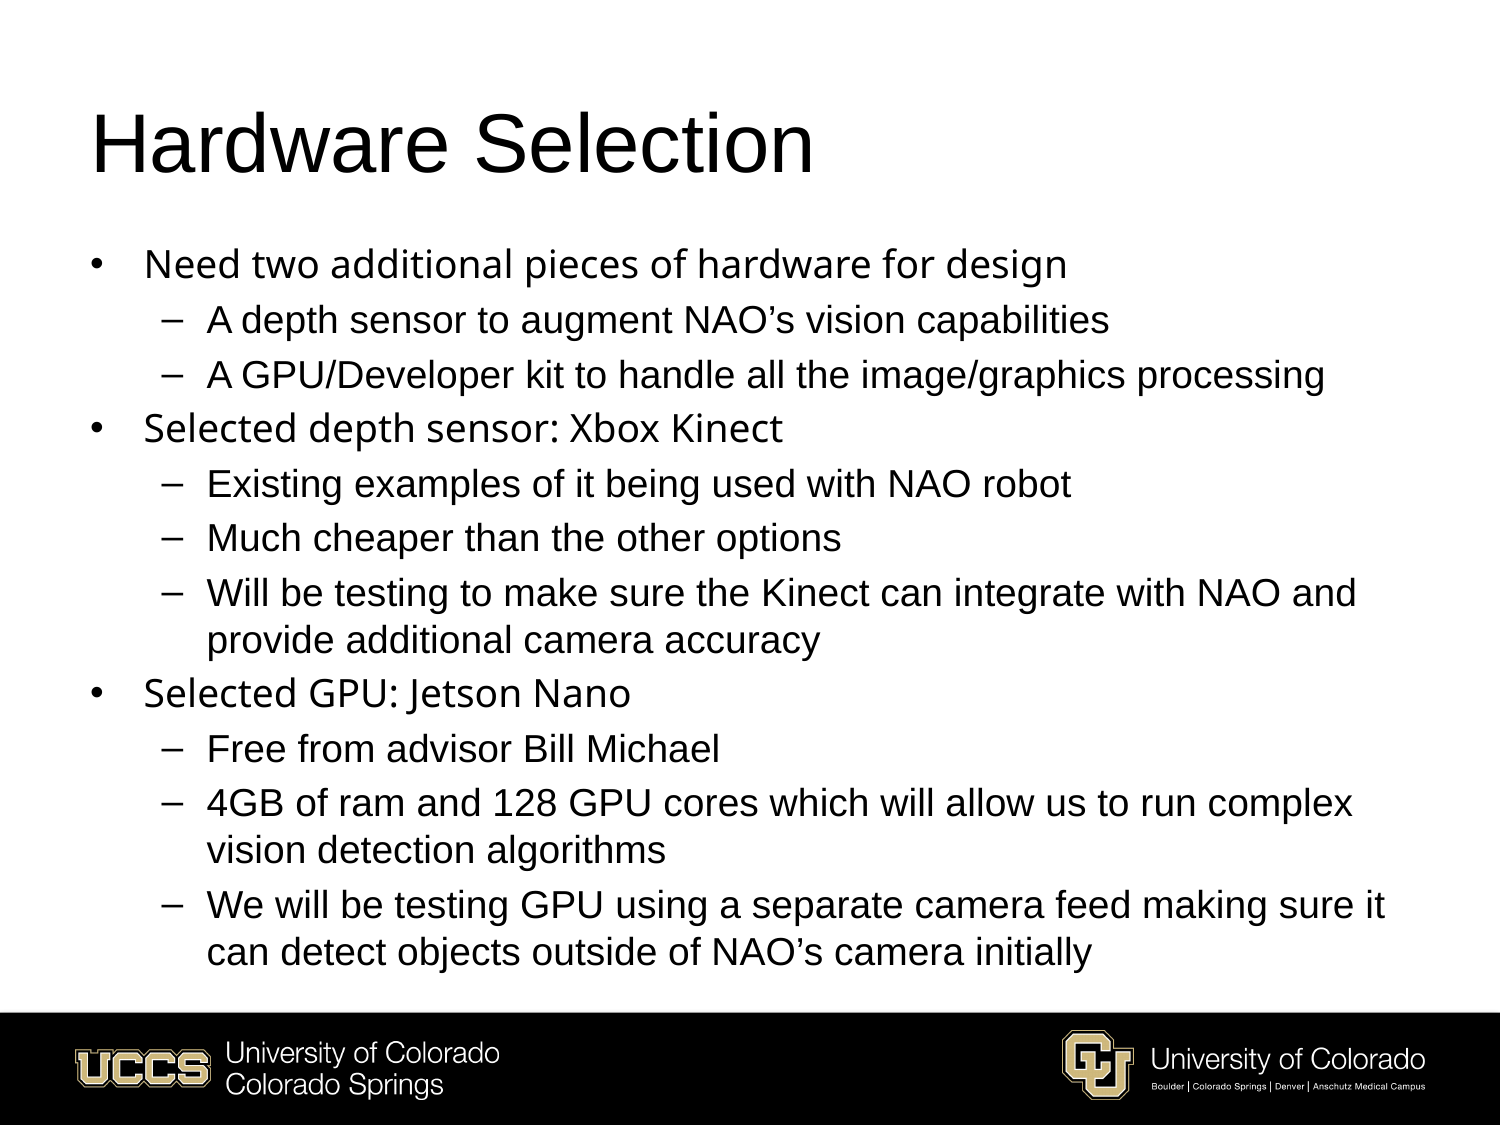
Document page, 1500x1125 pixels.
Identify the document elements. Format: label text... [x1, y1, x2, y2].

picture [75, 1041, 499, 1100]
list Need two additional pieces of hardware for design A depth sensor to augment NAO’s vision capabilities A GPU/Developer kit to handle all the image/graphics processing Selected depth sensor: Xbox Kinect Existing examples of it being used with NAO robot Much cheaper than the other options Will be testing to make sure the Kinect can integrate with NAO and provide additional camera accuracy Selected GPU: Jetson Nano Free from advisor Bill Michael 4GB of ram and 128 GPU cores which will allow us to run complex vision detection algorithms We will be testing GPU using a separate camera feed making sure it can detect objects outside of NAO’s camera initially [75, 232, 1425, 988]
title Hardware Selection [75, 45, 1425, 232]
picture [1062, 1030, 1425, 1100]
